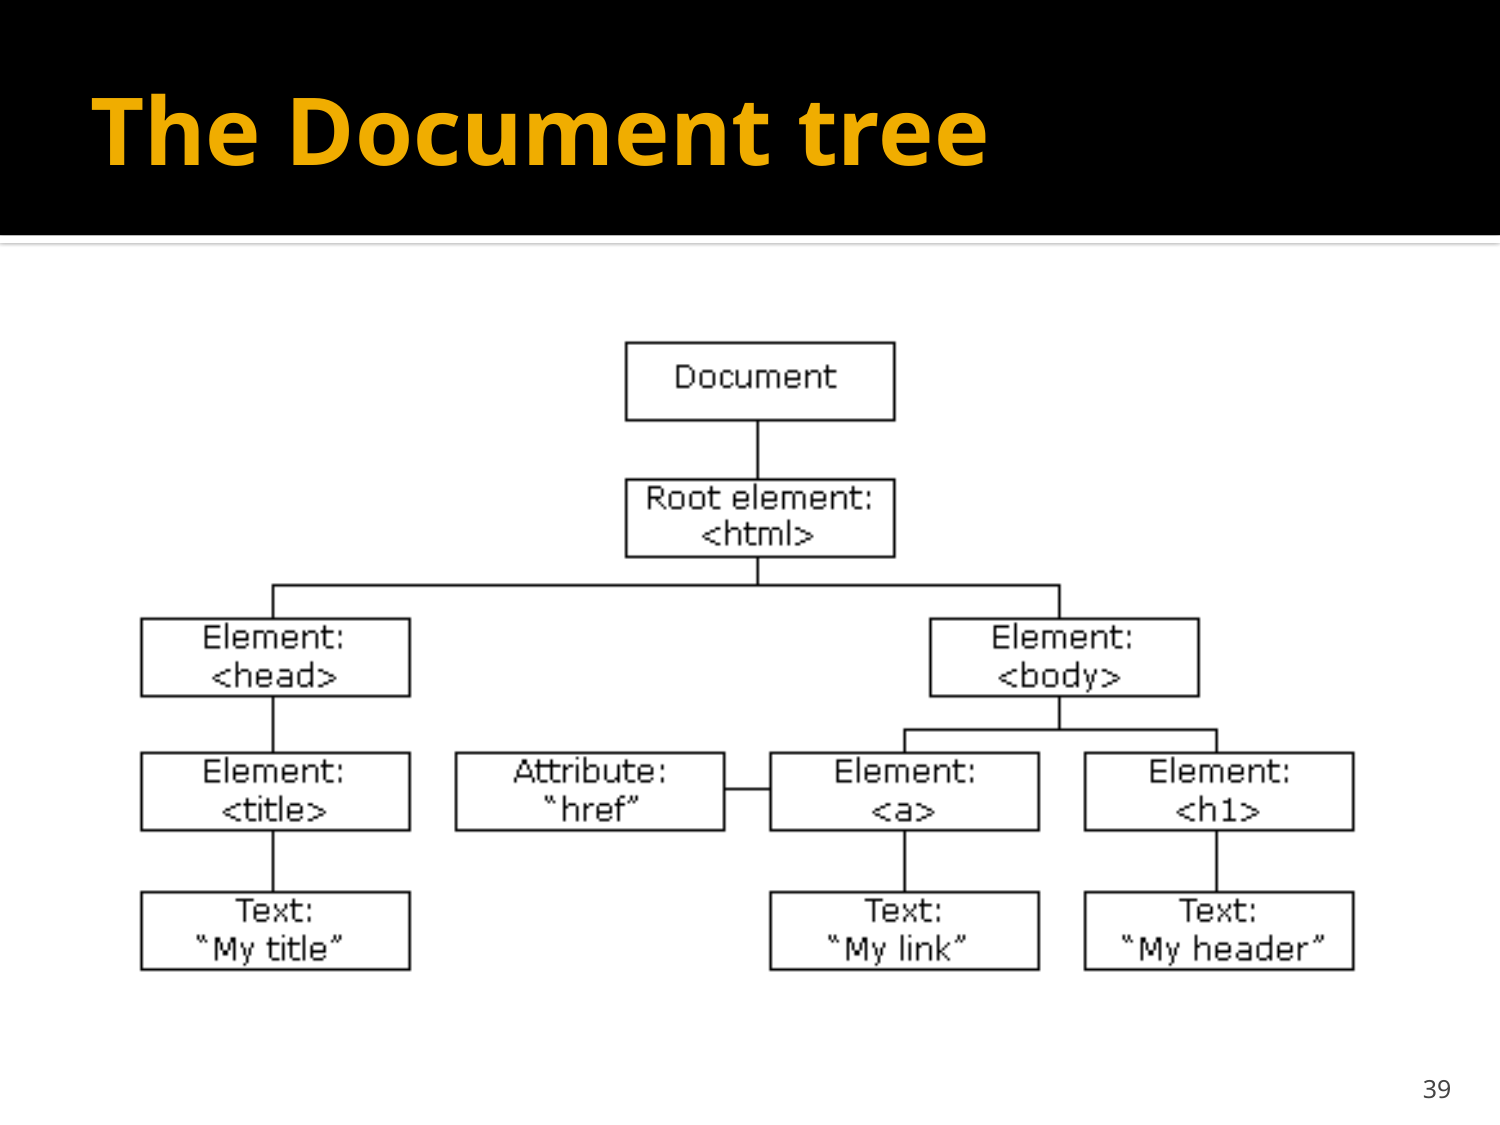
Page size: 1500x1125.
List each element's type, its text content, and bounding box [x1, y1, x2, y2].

title The Document tree [75, 25, 1425, 231]
slide_number 39 [1345, 1062, 1467, 1108]
picture [123, 314, 1376, 1000]
